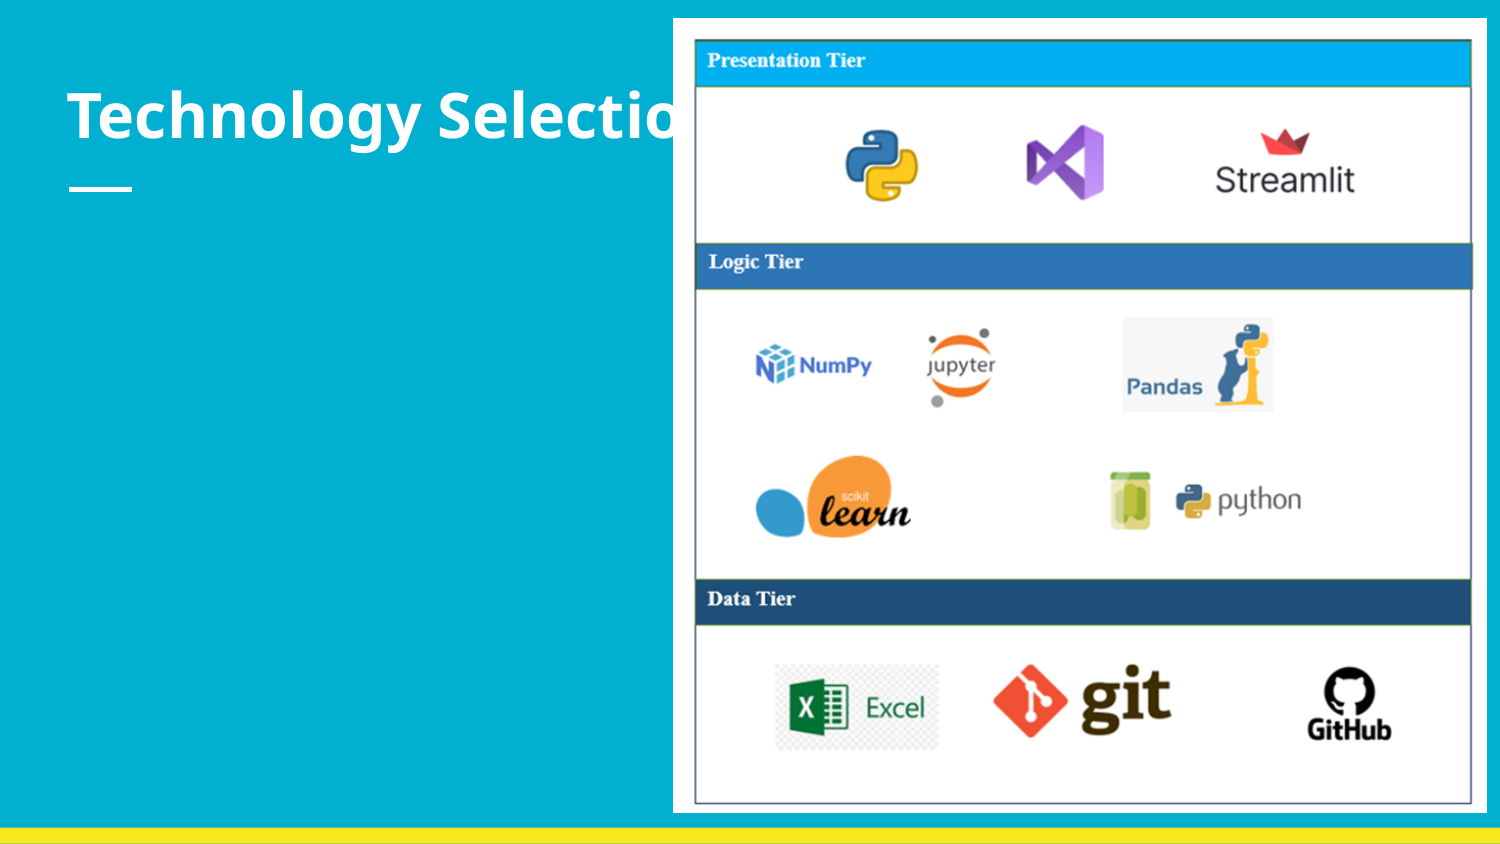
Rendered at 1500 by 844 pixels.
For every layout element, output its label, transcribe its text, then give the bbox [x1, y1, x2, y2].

title Technology Selection [51, 61, 668, 167]
picture [673, 18, 1488, 813]
